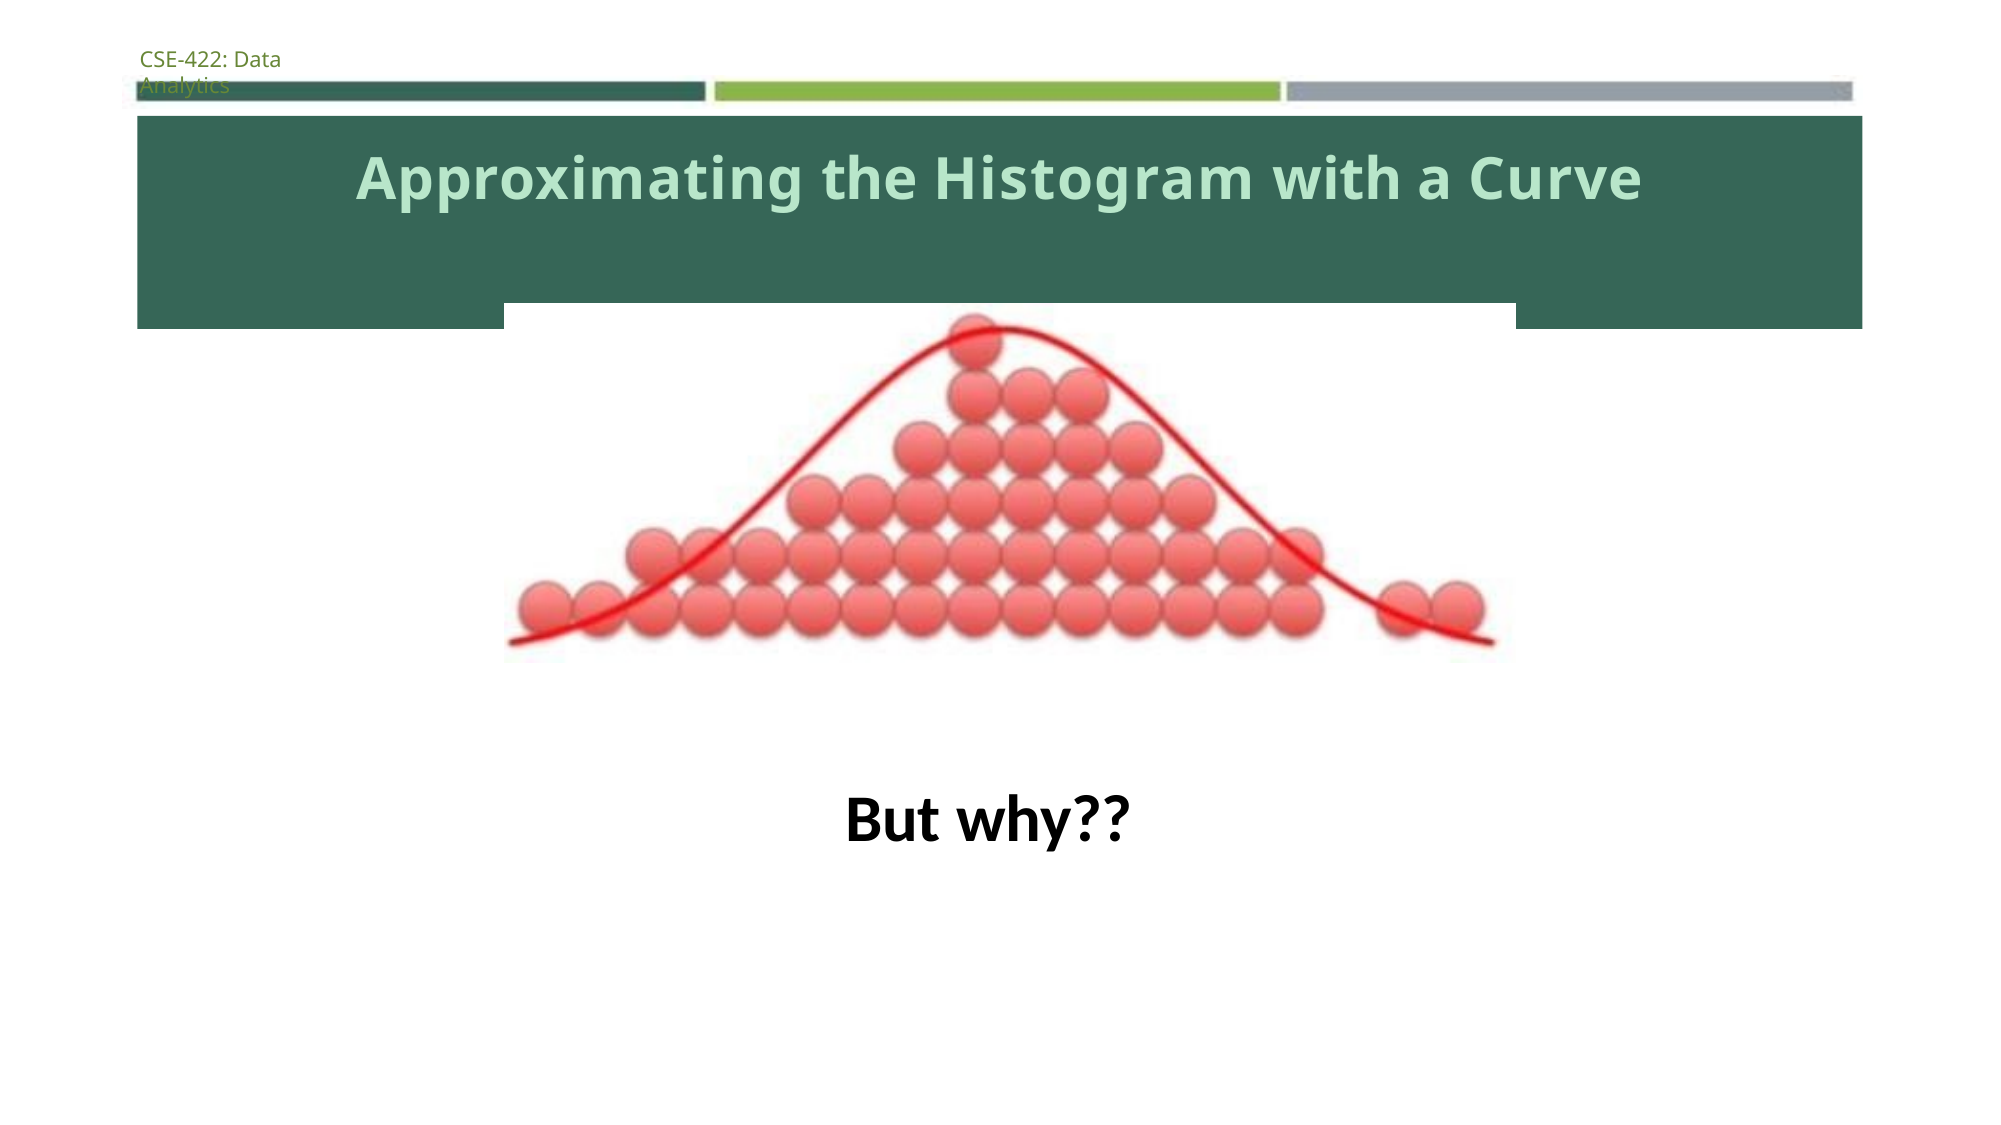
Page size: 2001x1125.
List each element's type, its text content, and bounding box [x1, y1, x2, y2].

text_box CSE-422: Data Analytics [137, 43, 372, 73]
title Approximating the Histogram with a Curve [137, 119, 1863, 329]
picture [121, 75, 1863, 110]
picture [504, 303, 1517, 663]
text_box But why?? [842, 773, 1135, 856]
